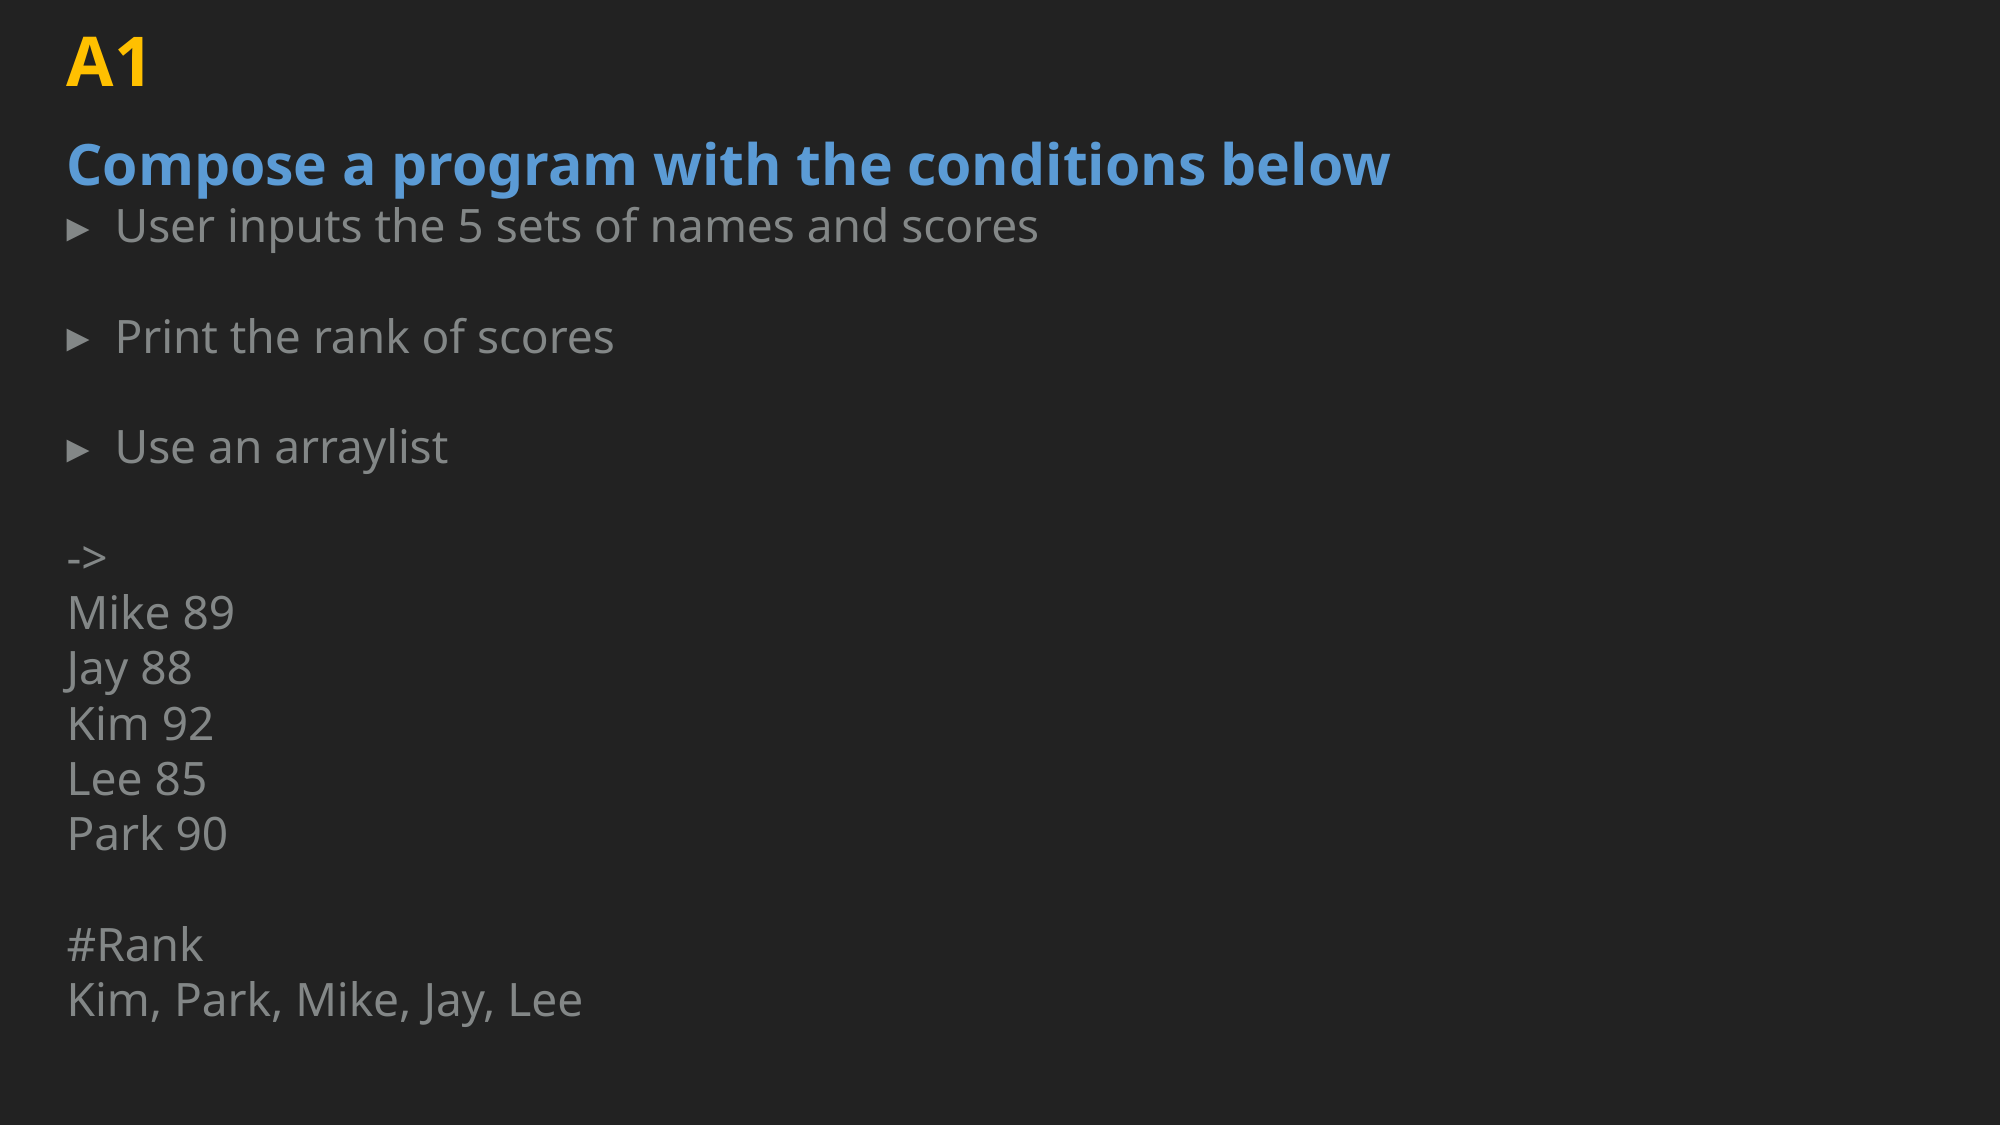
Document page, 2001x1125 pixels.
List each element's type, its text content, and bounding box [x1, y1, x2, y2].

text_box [62, 137, 1938, 375]
list A1 [62, 14, 1782, 105]
